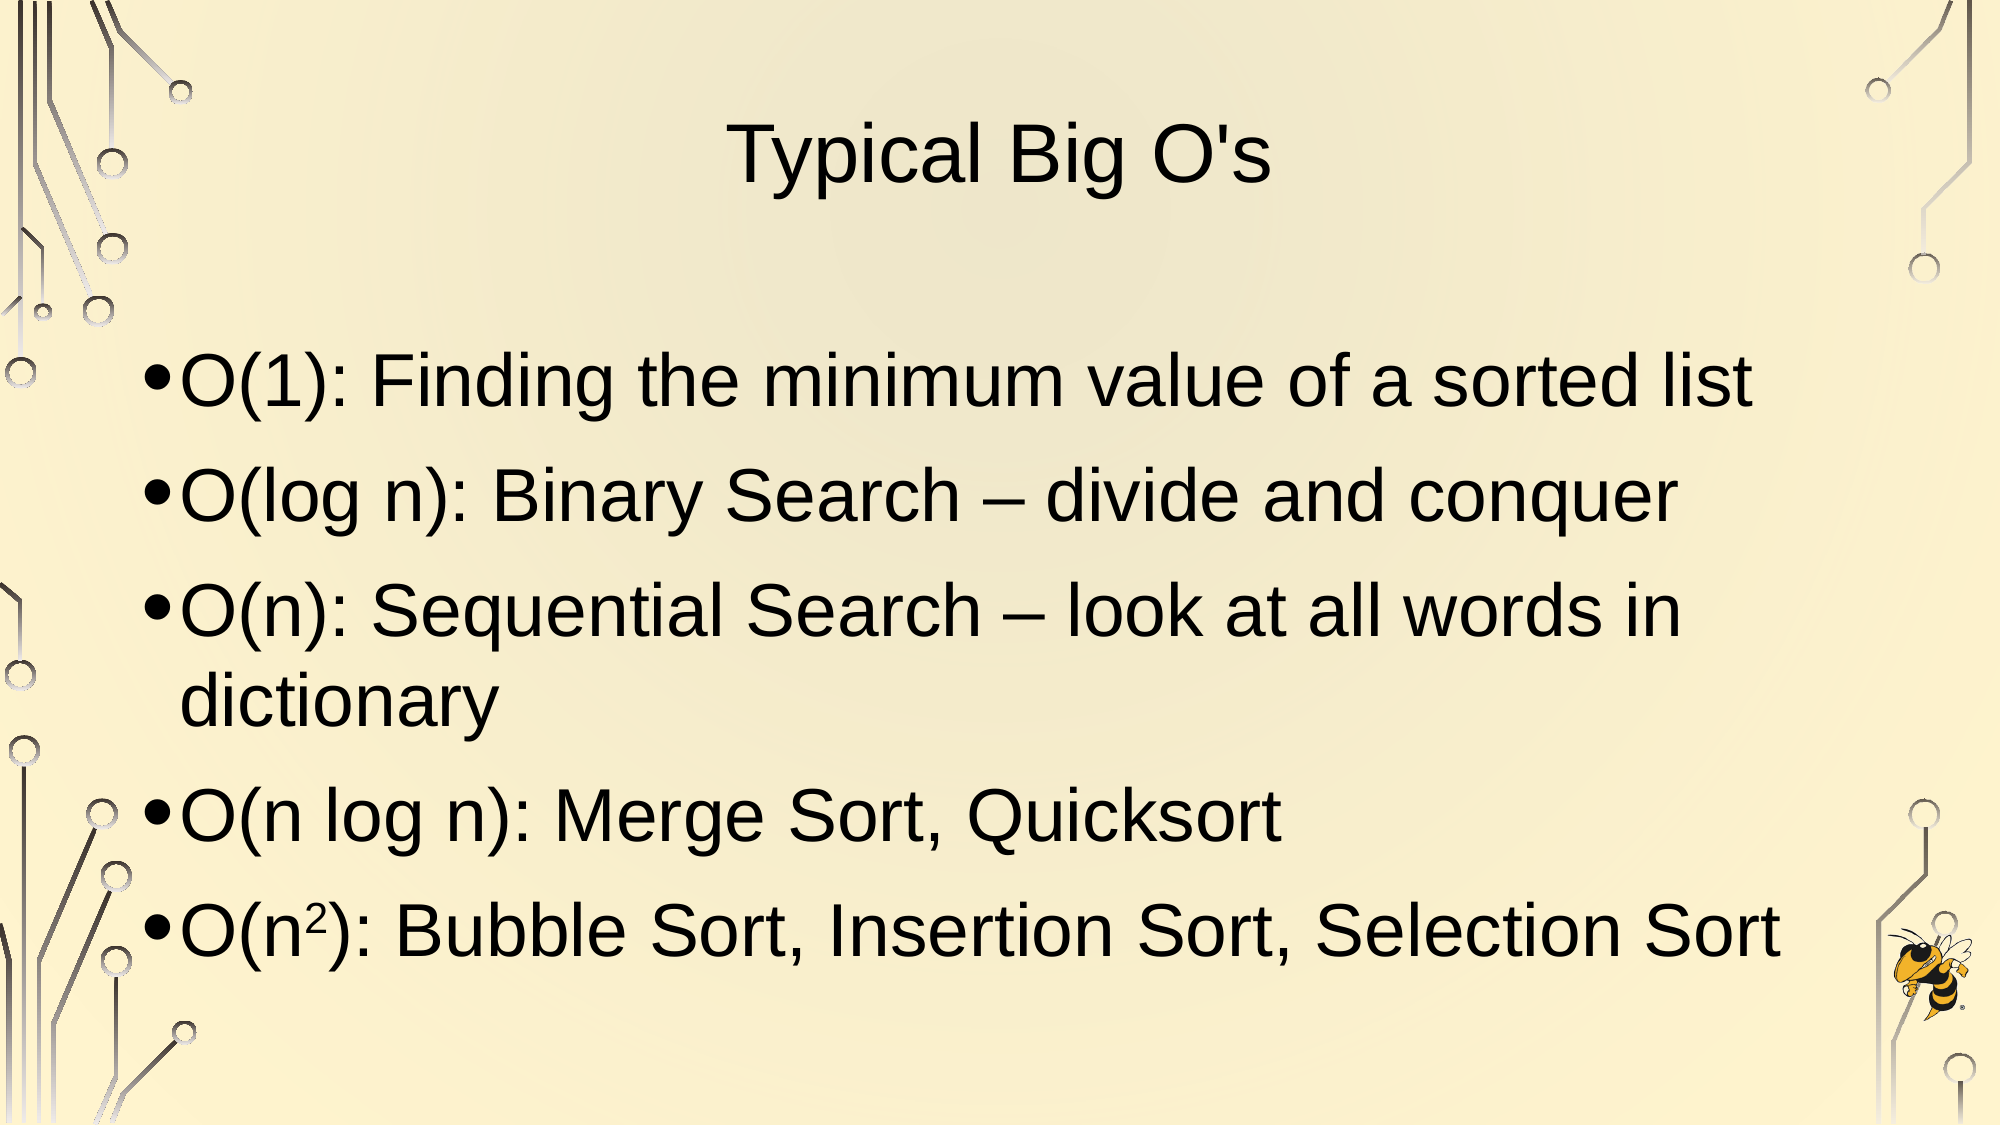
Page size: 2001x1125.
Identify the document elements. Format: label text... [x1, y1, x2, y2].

title Typical Big O's [187, 33, 1813, 277]
picture [1880, 925, 1980, 1025]
list O(1): Finding the minimum value of a sorted list O(log n): Binary Search – divide and conquer O(n): Sequential Search – look at all words in dictionary O(n log n): Merge Sort, Quicksort O(n2): Bubble Sort, Insertion Sort, Selection Sort [126, 323, 1880, 1025]
